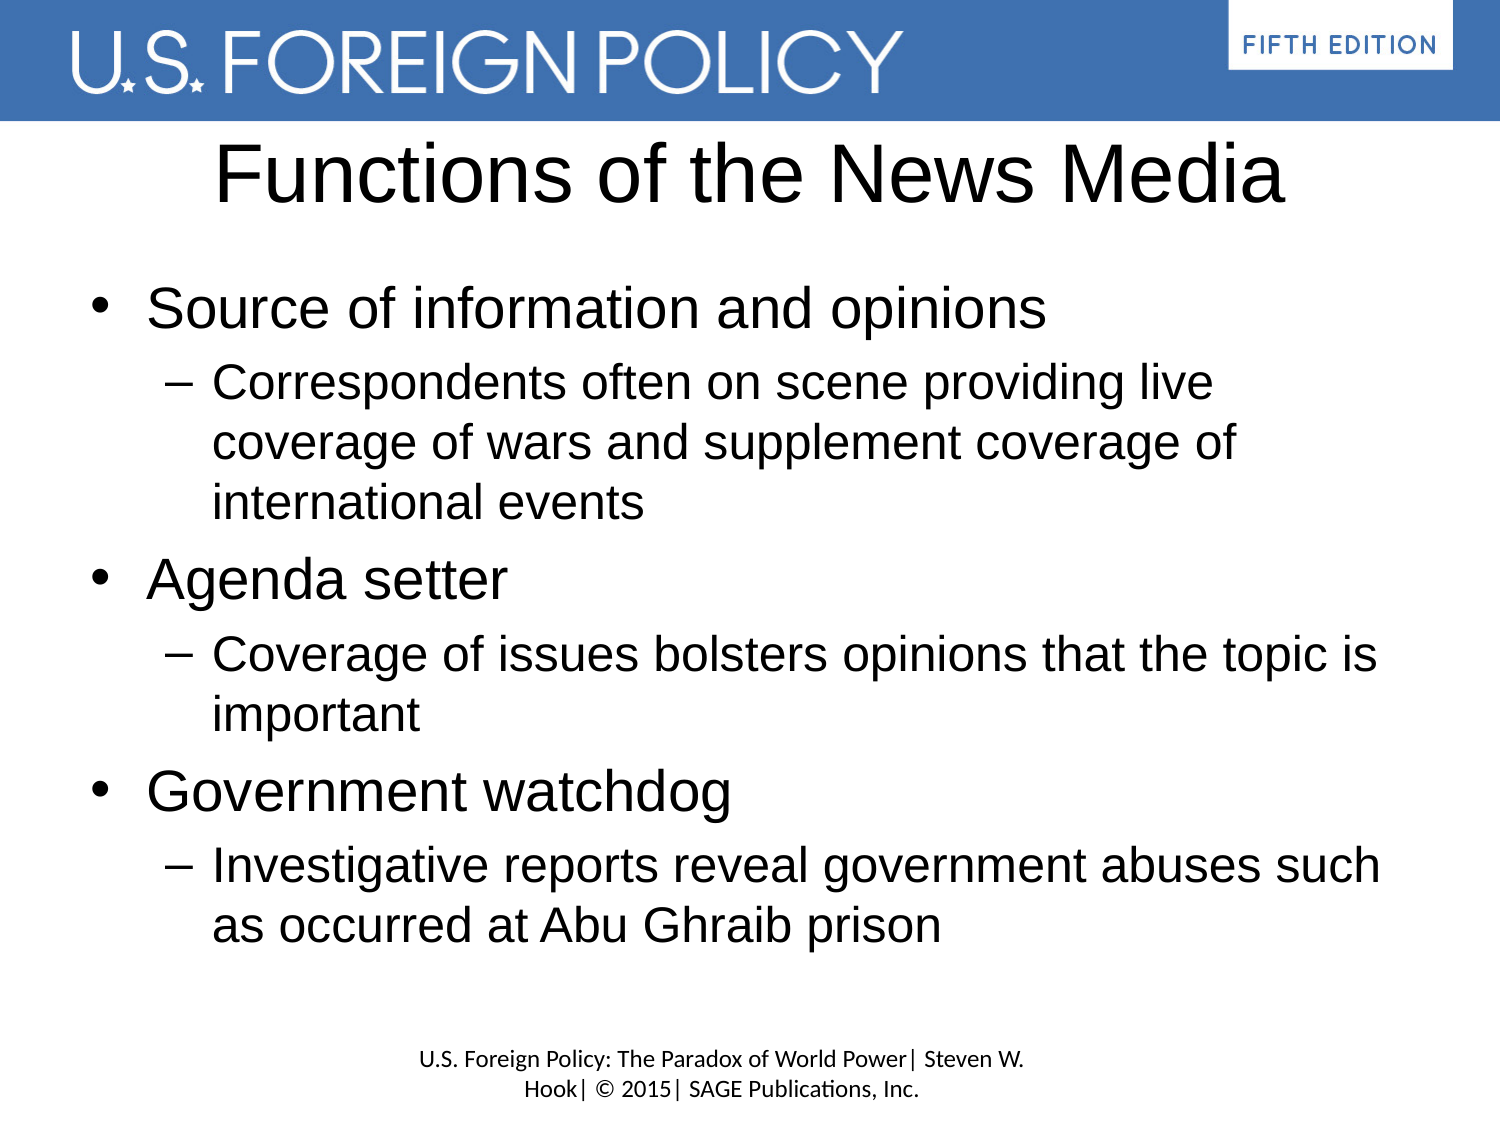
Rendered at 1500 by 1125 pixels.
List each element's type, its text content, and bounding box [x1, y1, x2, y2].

footer U.S. Foreign Policy: The Paradox of World Power| Steven W. Hook| © 2015| SAGE Publications, Inc. [369, 1042, 1075, 1103]
list Source of information and opinions Correspondents often on scene providing live coverage of wars and supplement coverage of international events Agenda setter Coverage of issues bolsters opinions that the topic is important Government watchdog Investigative reports reveal government abuses such as occurred at Abu Ghraib prison [75, 262, 1425, 1005]
title Functions of the News Media [75, 75, 1425, 262]
picture [0, 0, 1500, 1125]
